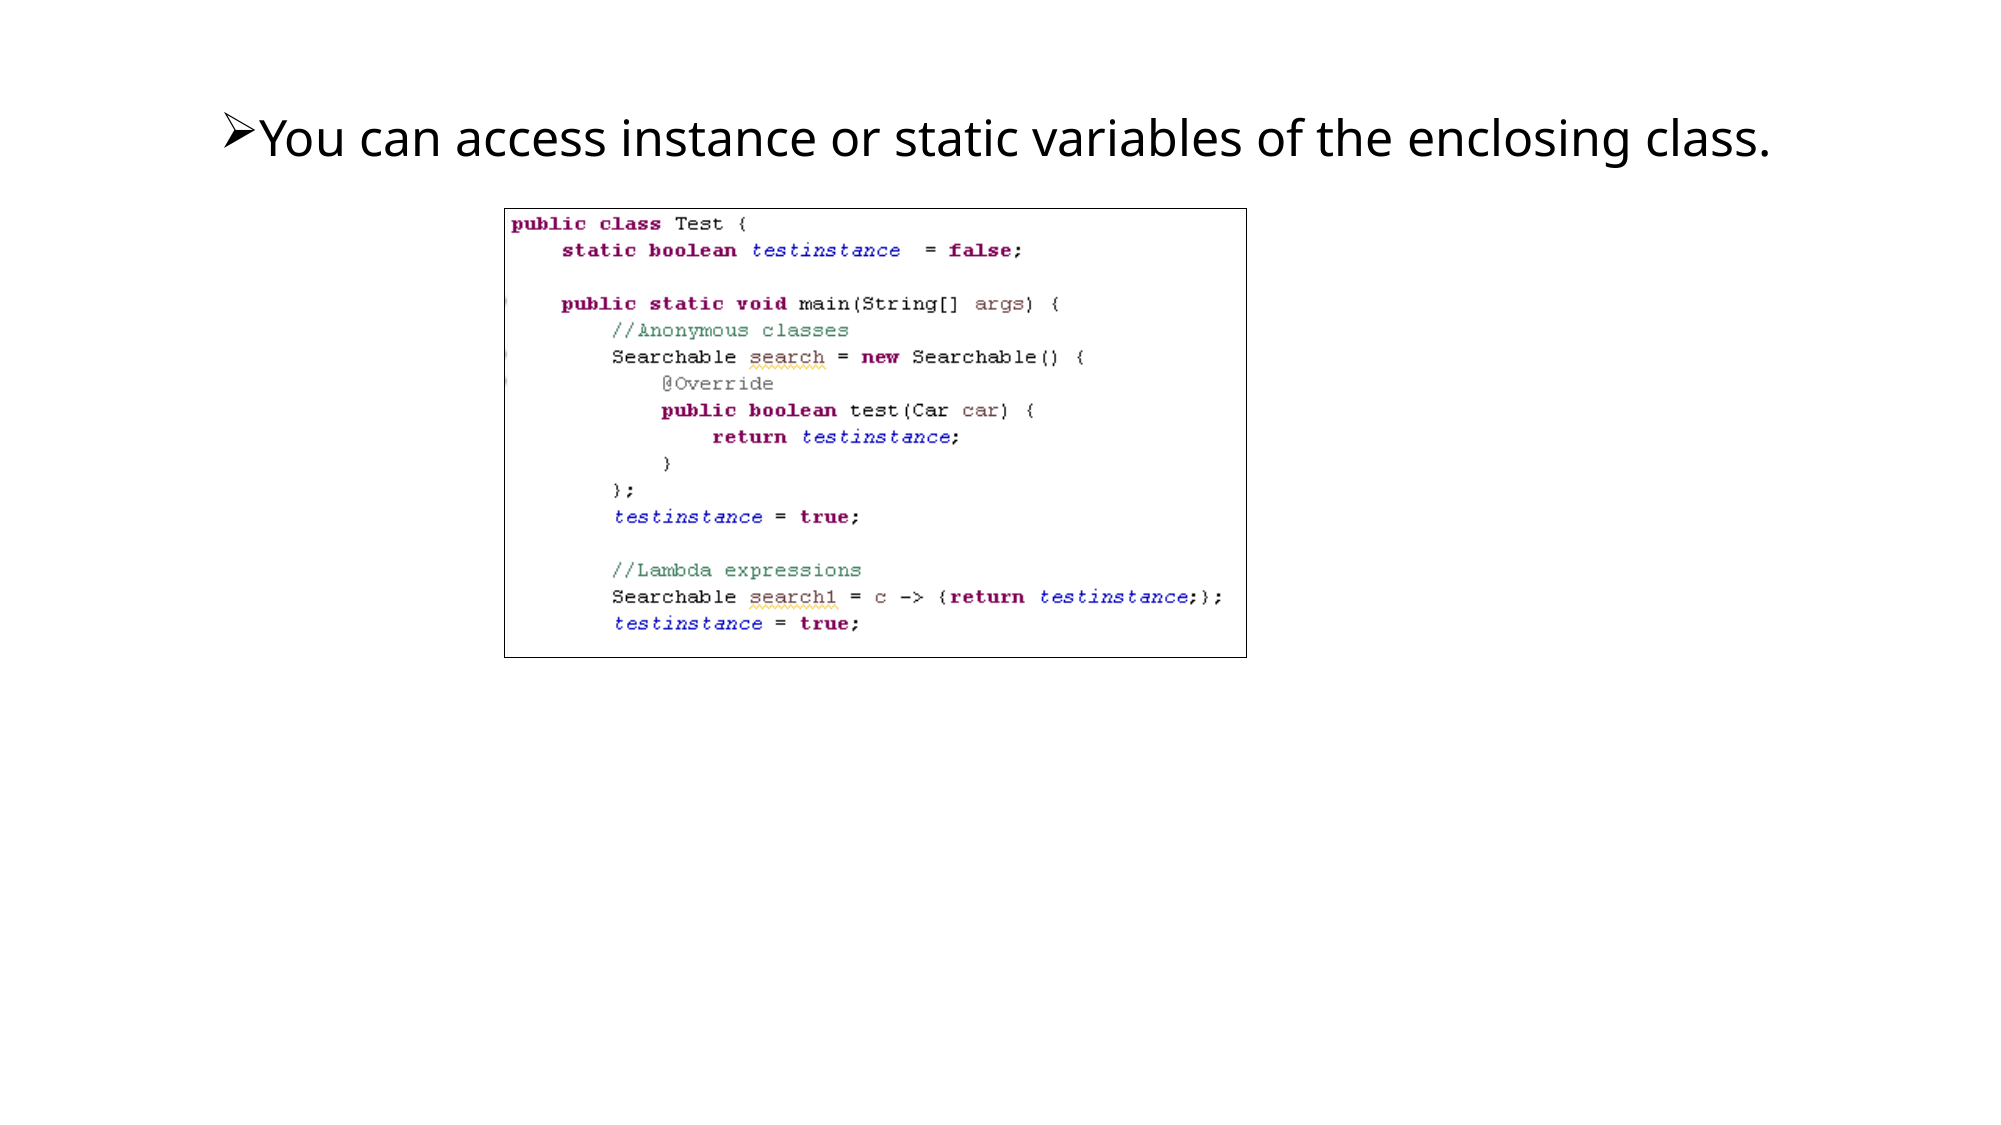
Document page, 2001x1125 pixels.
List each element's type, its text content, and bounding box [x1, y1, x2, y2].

list You can access instance or static variables of the enclosing class. [129, 105, 1855, 970]
picture [504, 208, 1247, 658]
